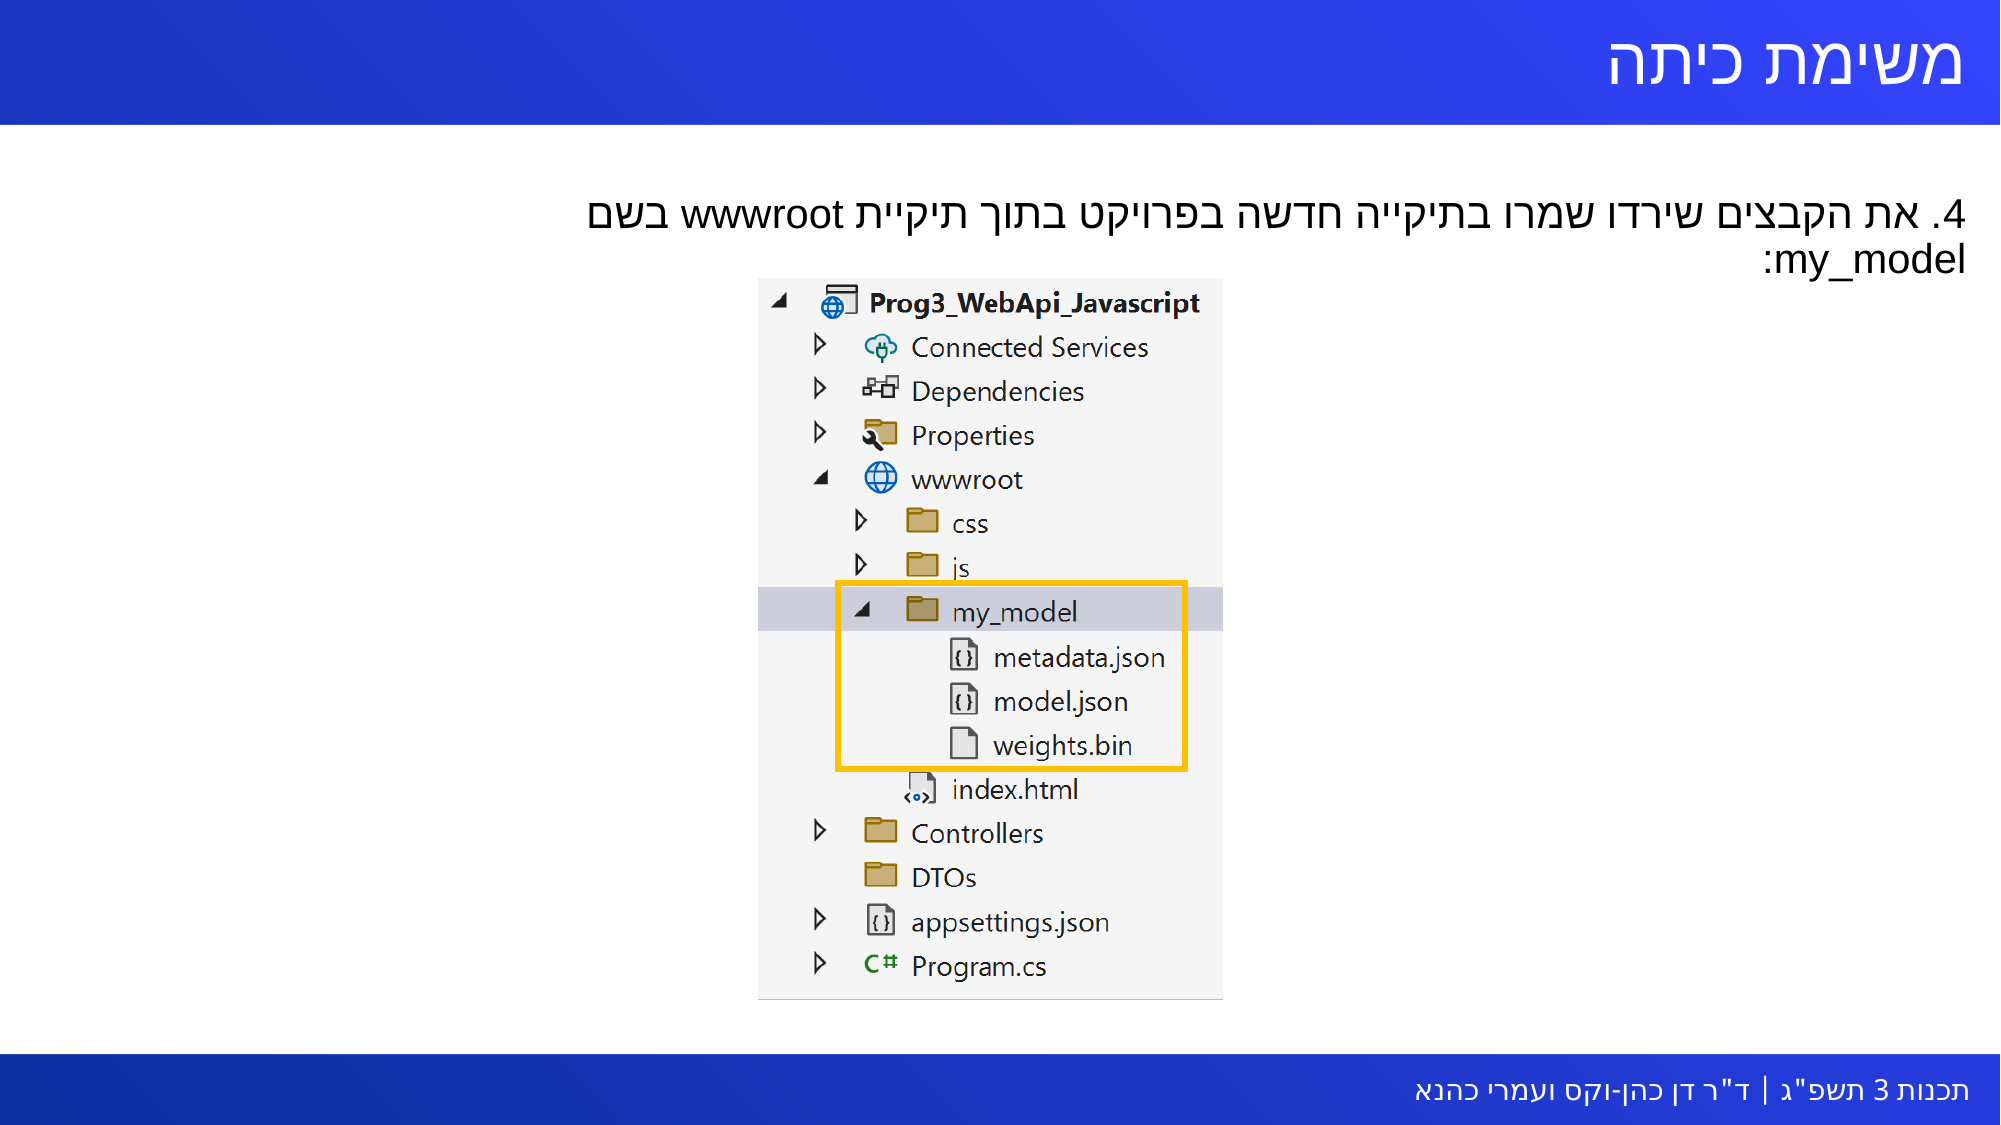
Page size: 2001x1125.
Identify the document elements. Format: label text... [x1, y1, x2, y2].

list 4. את הקבצים שירדו שמרו בתיקייה חדשה בפרויקט בתוך תיקיית wwwroot בשם my_model: [373, 185, 1982, 1015]
picture [758, 278, 1223, 1000]
title משימת כיתה [0, 9, 1982, 118]
